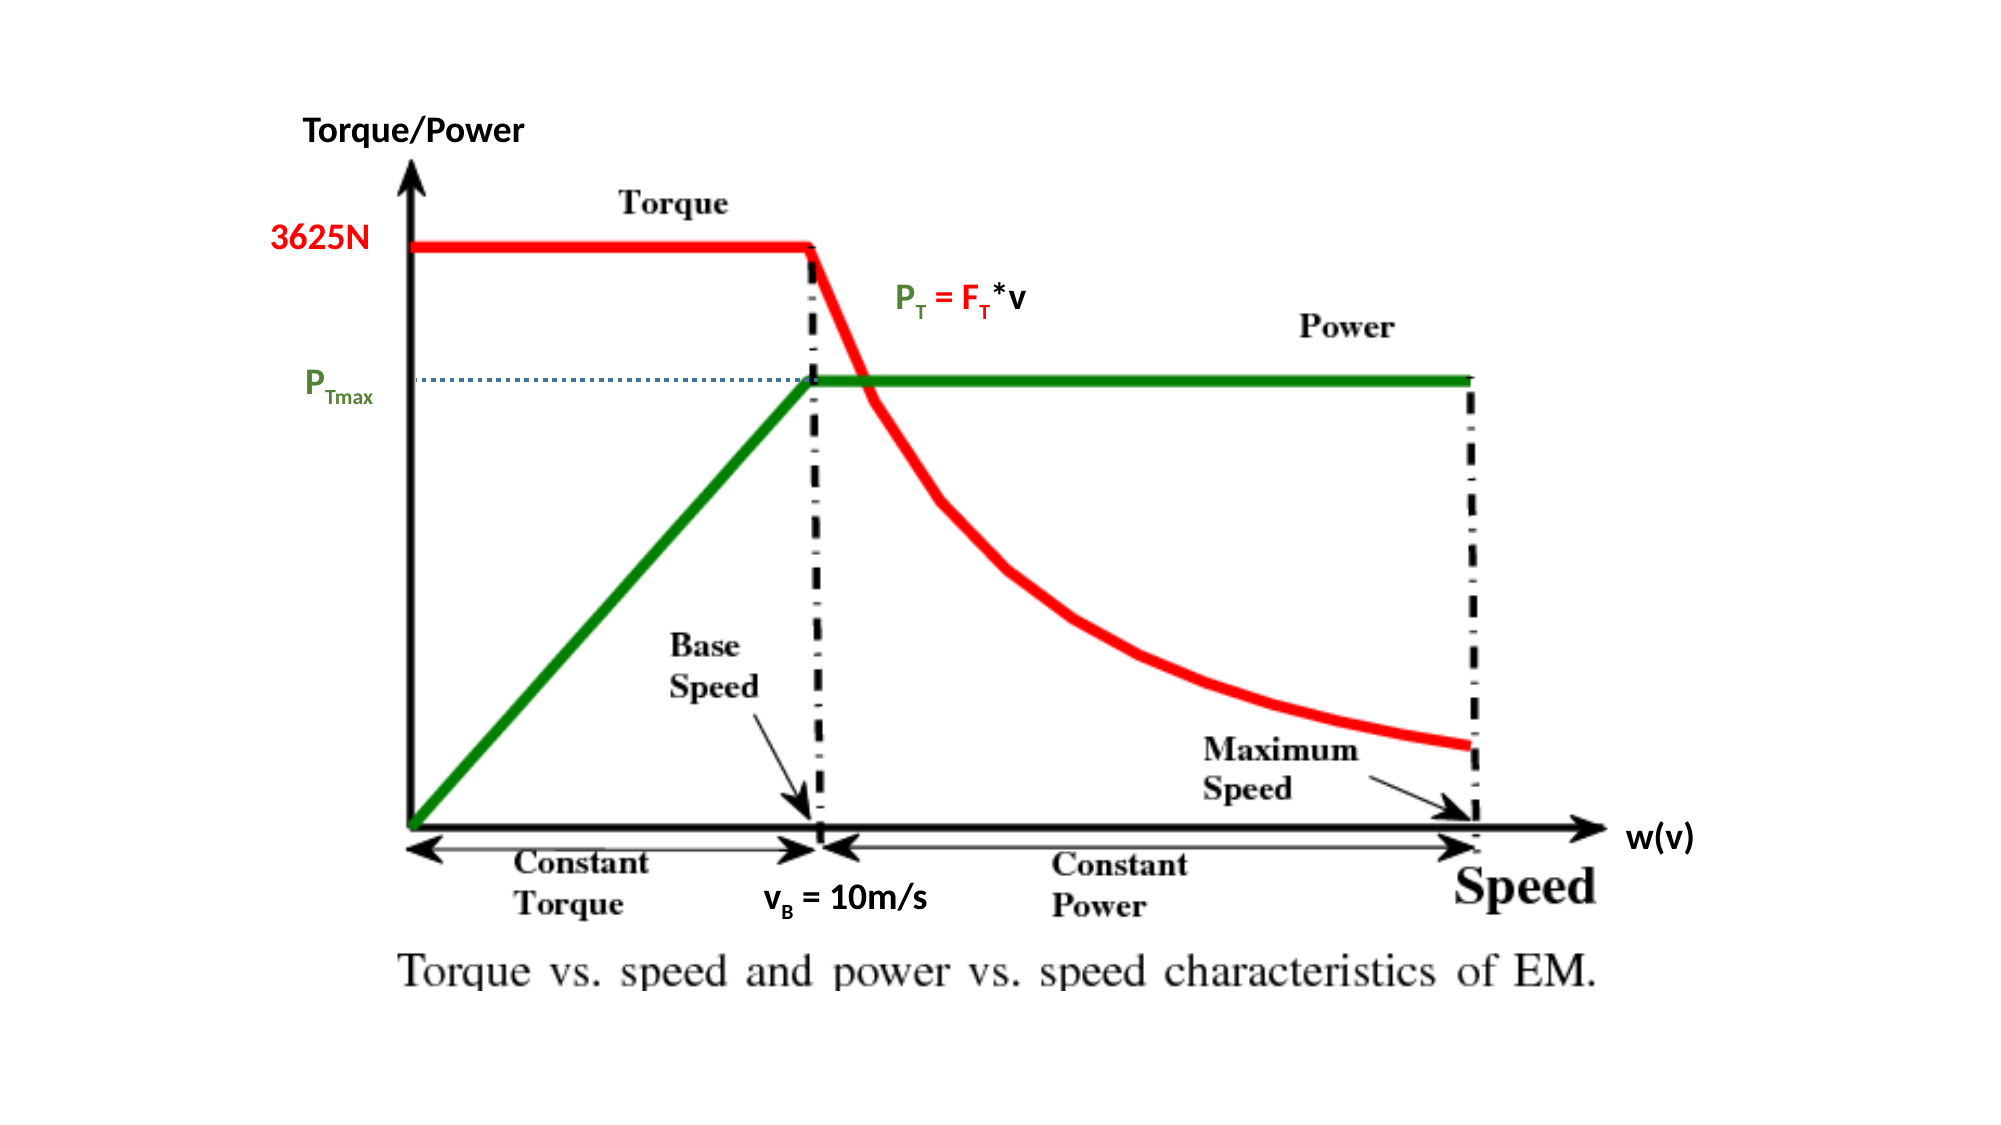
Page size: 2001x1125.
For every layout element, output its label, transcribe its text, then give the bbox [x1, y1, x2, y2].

picture [396, 158, 1610, 991]
text_box PTmax [290, 349, 389, 416]
text_box w(v) [1611, 804, 1711, 865]
text_box Torque/Power [288, 98, 541, 158]
text_box 3625N [255, 204, 386, 265]
